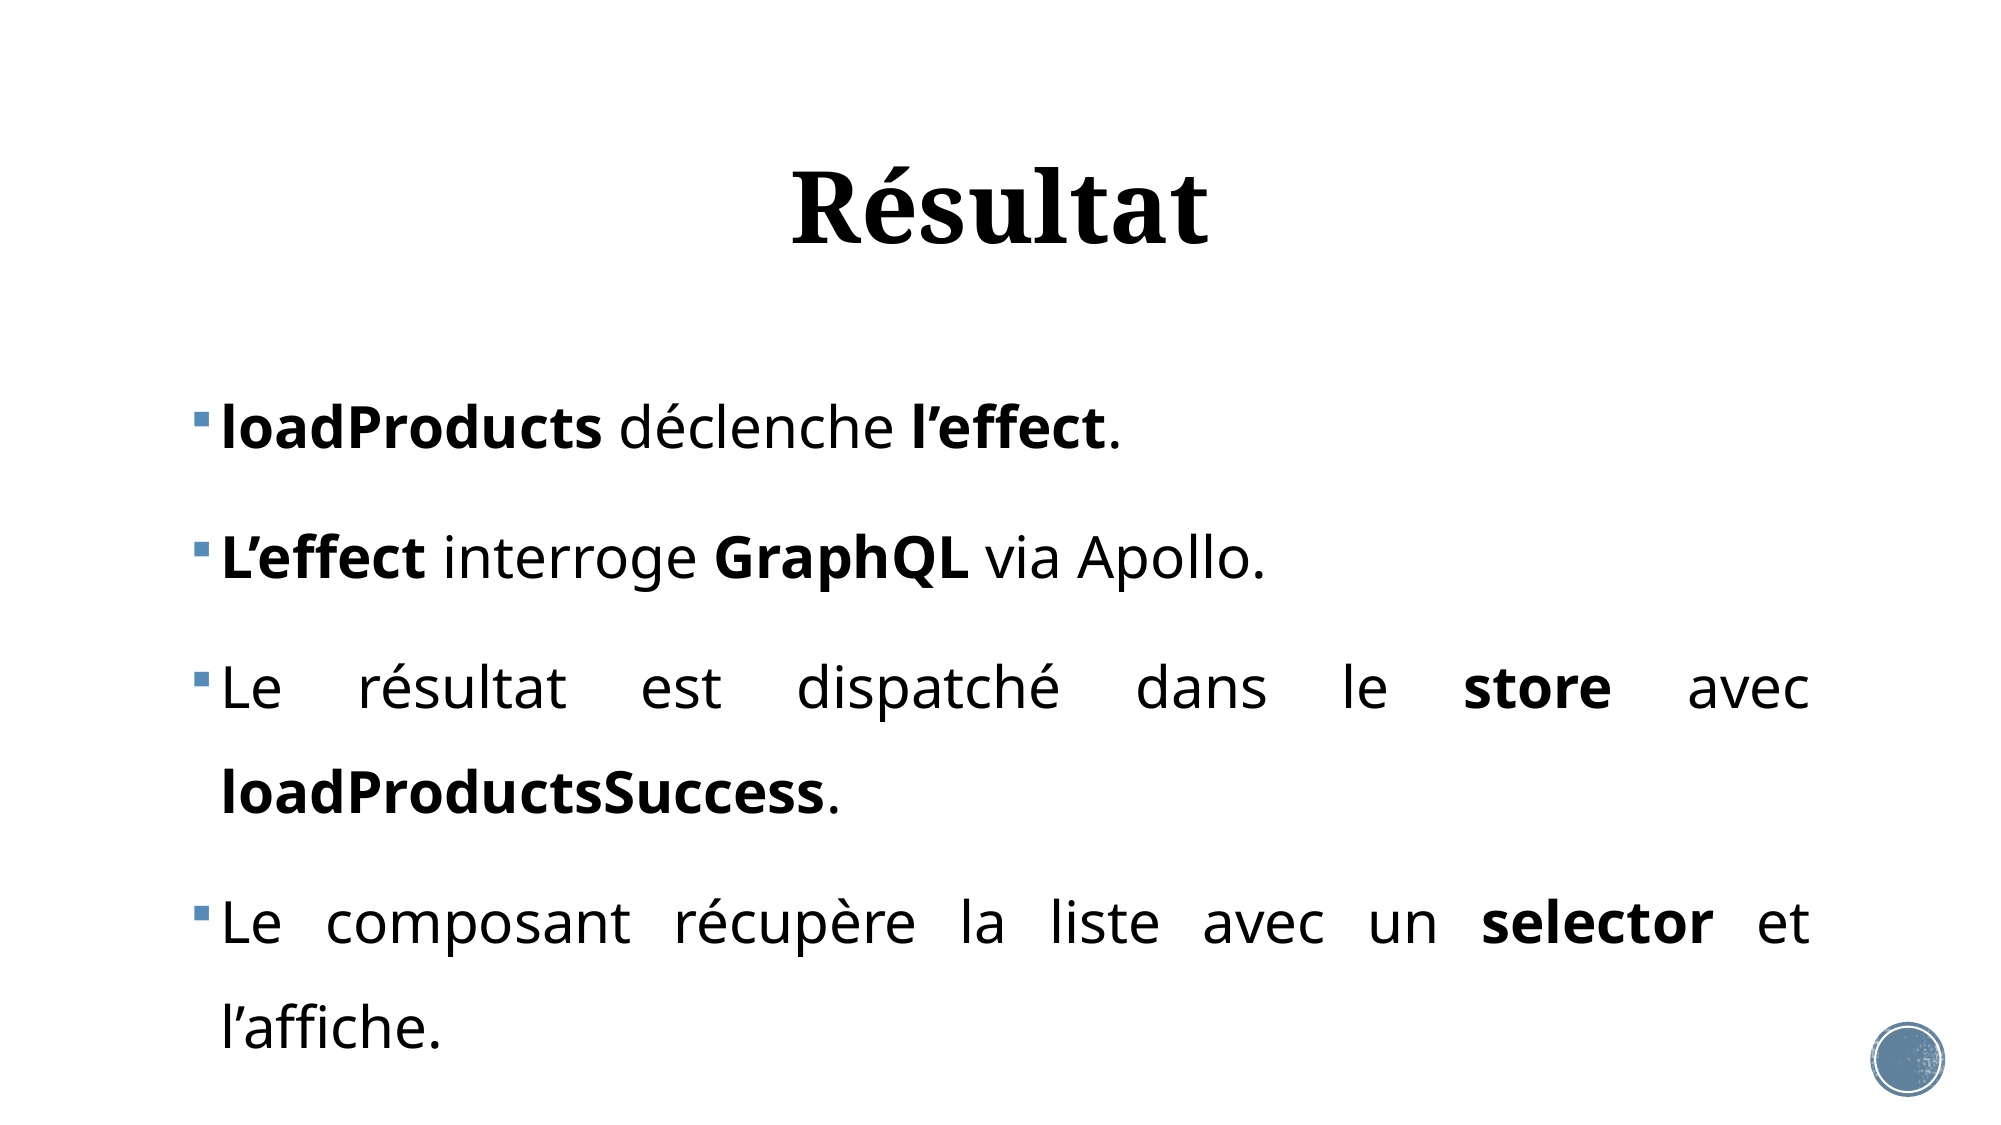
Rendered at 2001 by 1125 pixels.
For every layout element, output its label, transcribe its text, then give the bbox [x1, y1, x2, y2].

list loadProducts déclenche l’effect. L’effect interroge GraphQL via Apollo. Le résultat est dispatché dans le store avec loadProductsSuccess. Le composant récupère la liste avec un selector et l’affiche. [175, 348, 1826, 1013]
title Résultat [175, 79, 1826, 344]
